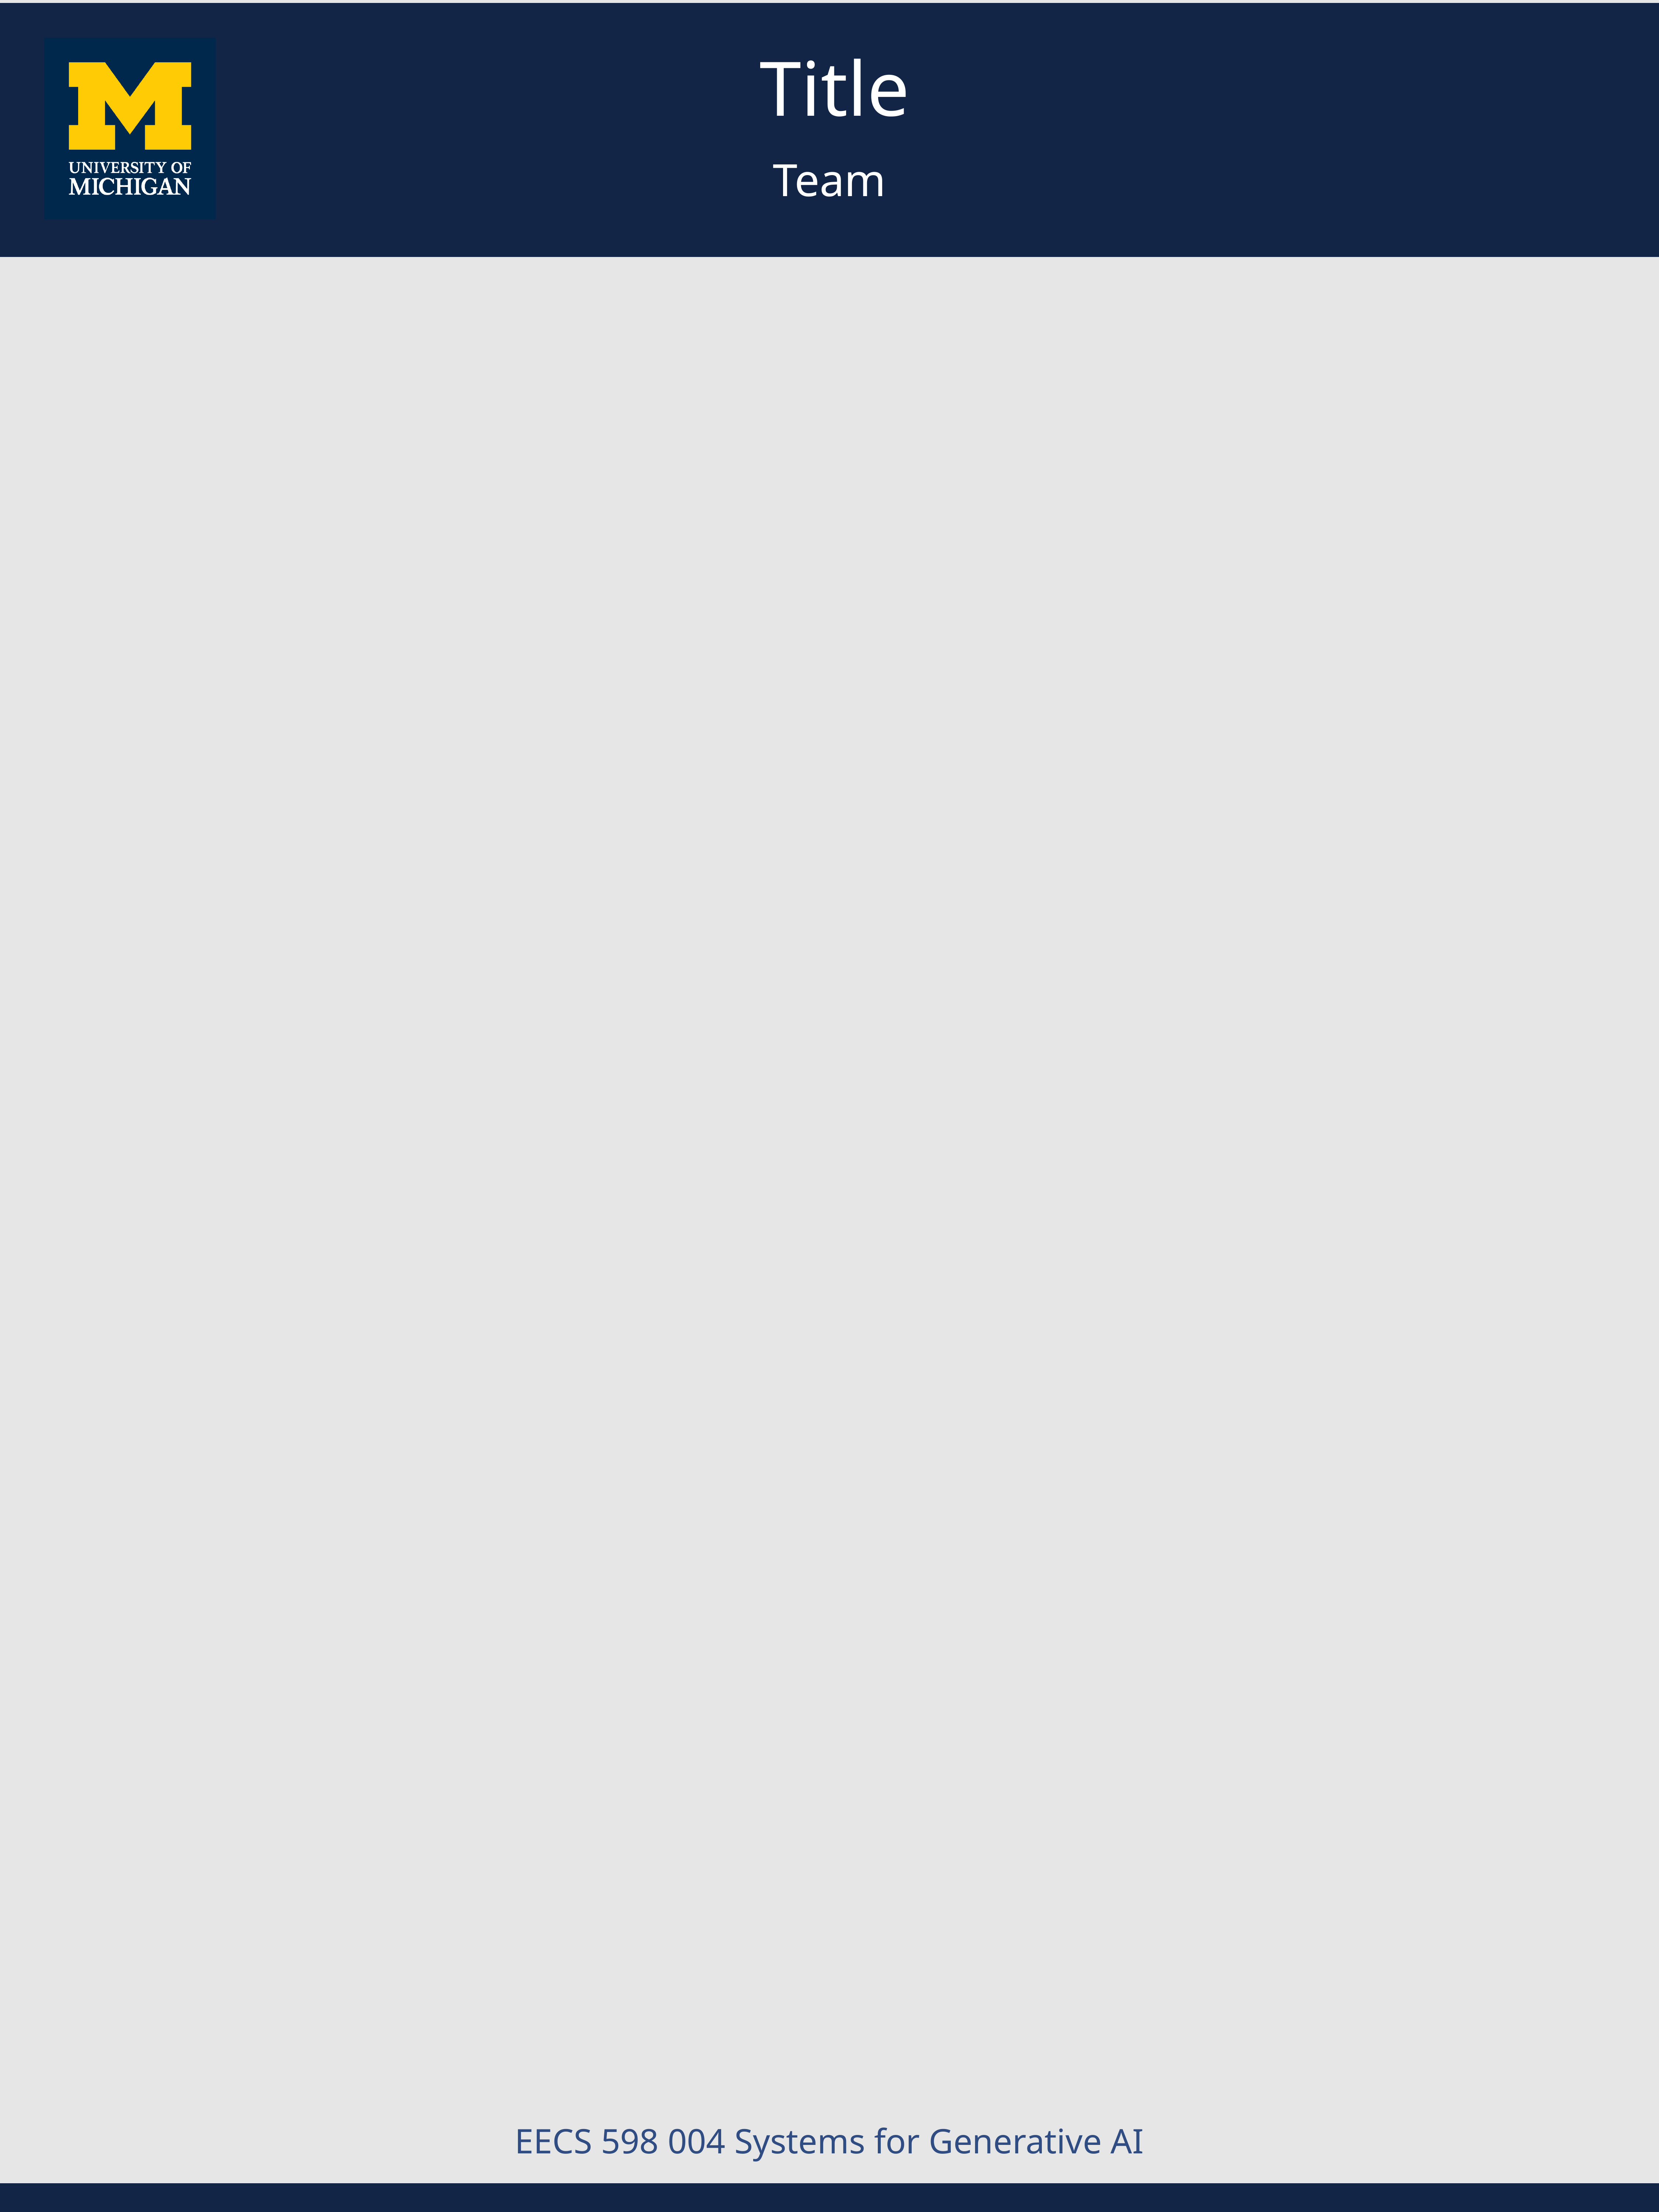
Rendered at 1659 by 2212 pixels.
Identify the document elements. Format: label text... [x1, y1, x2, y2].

text_box EECS 598 004 Systems for Generative AI [49, 2117, 1610, 2163]
picture [0, 2183, 1659, 2212]
picture [0, 3, 1659, 257]
